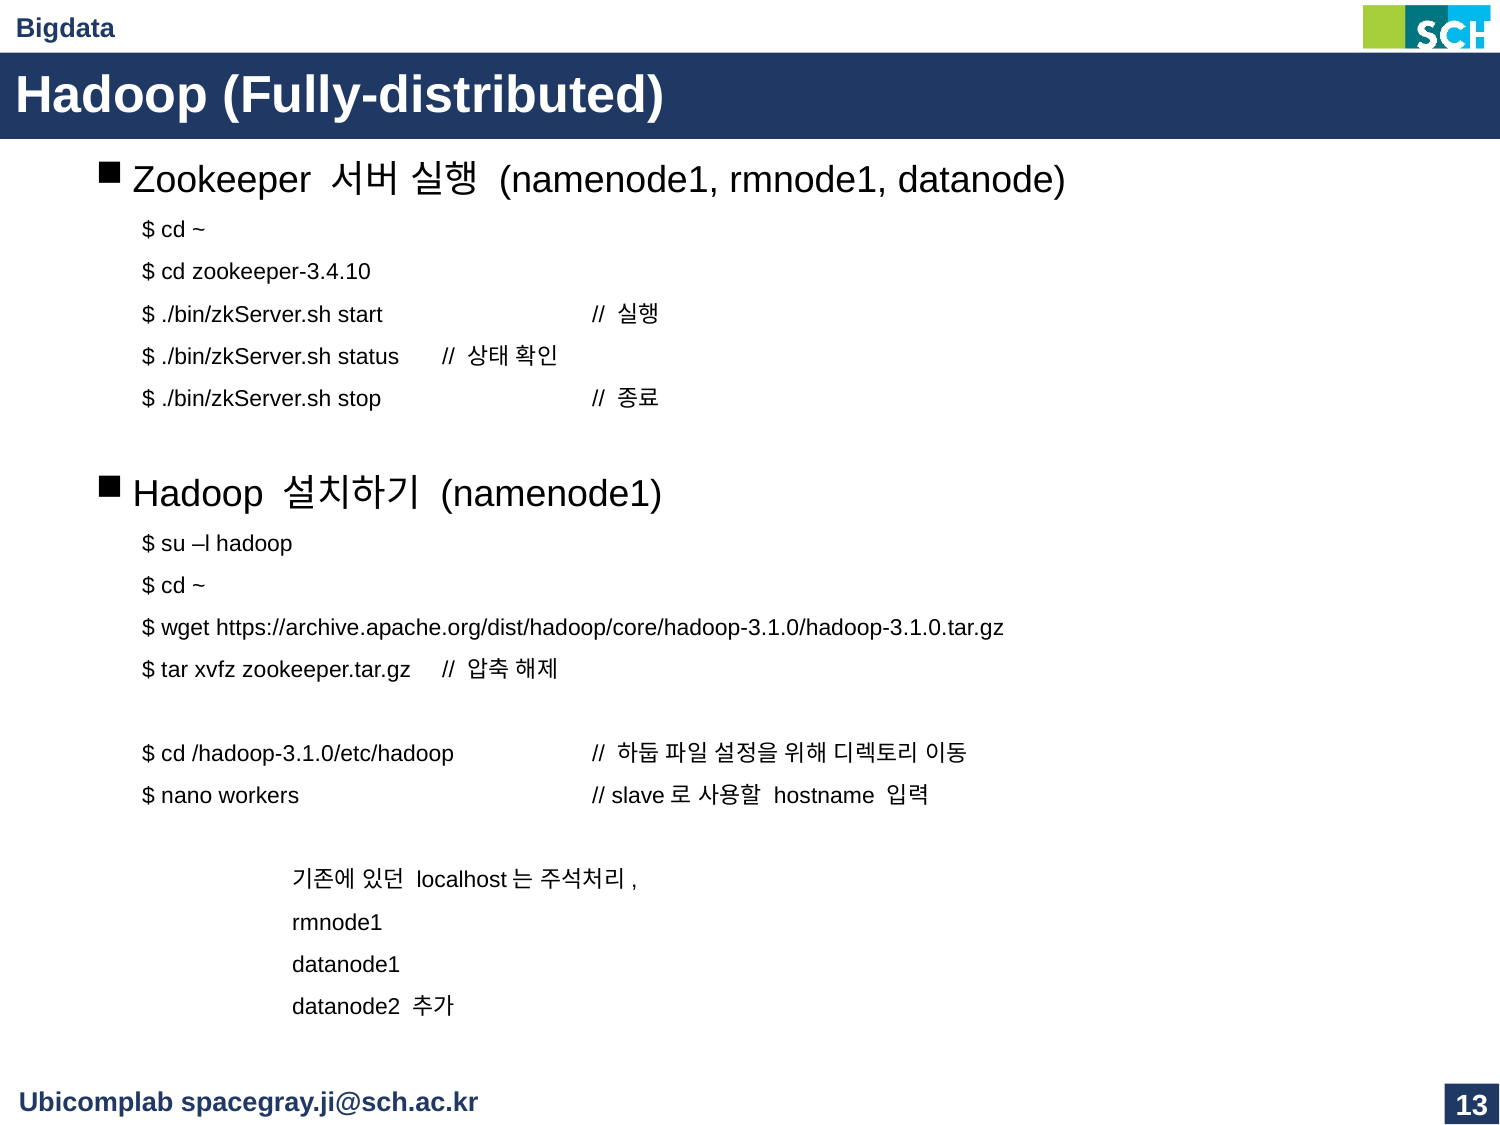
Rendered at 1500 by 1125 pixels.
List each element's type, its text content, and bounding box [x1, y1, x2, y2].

picture [1354, 2, 1499, 51]
title Hadoop (Fully-distributed) [0, 52, 1500, 139]
slide_number 13 [1444, 1083, 1500, 1125]
list Zookeeper 서버 실행 (namenode1, rmnode1, datanode) $ cd ~ $ cd zookeeper-3.4.10 $ ./bin/zkServer.sh start // 실행 $ ./bin/zkServer.sh status // 상태 확인 $ ./bin/zkServer.sh stop // 종료 Hadoop 설치하기 (namenode1) $ su –l hadoop $ cd ~ $ wget https://archive.apache.org/dist/hadoop/core/hadoop-3.1.0/hadoop-3.1.0.tar.gz $ tar xvfz zookeeper.tar.gz // 압축 해제 $ cd /hadoop-3.1.0/etc/hadoop // 하둡 파일 설정을 위해 디렉토리 이동 $ nano workers // slave로 사용할 hostname 입력 기존에 있던 localhost는 주석처리, rmnode1 datanode1 datanode2 추가 [80, 152, 1420, 1026]
